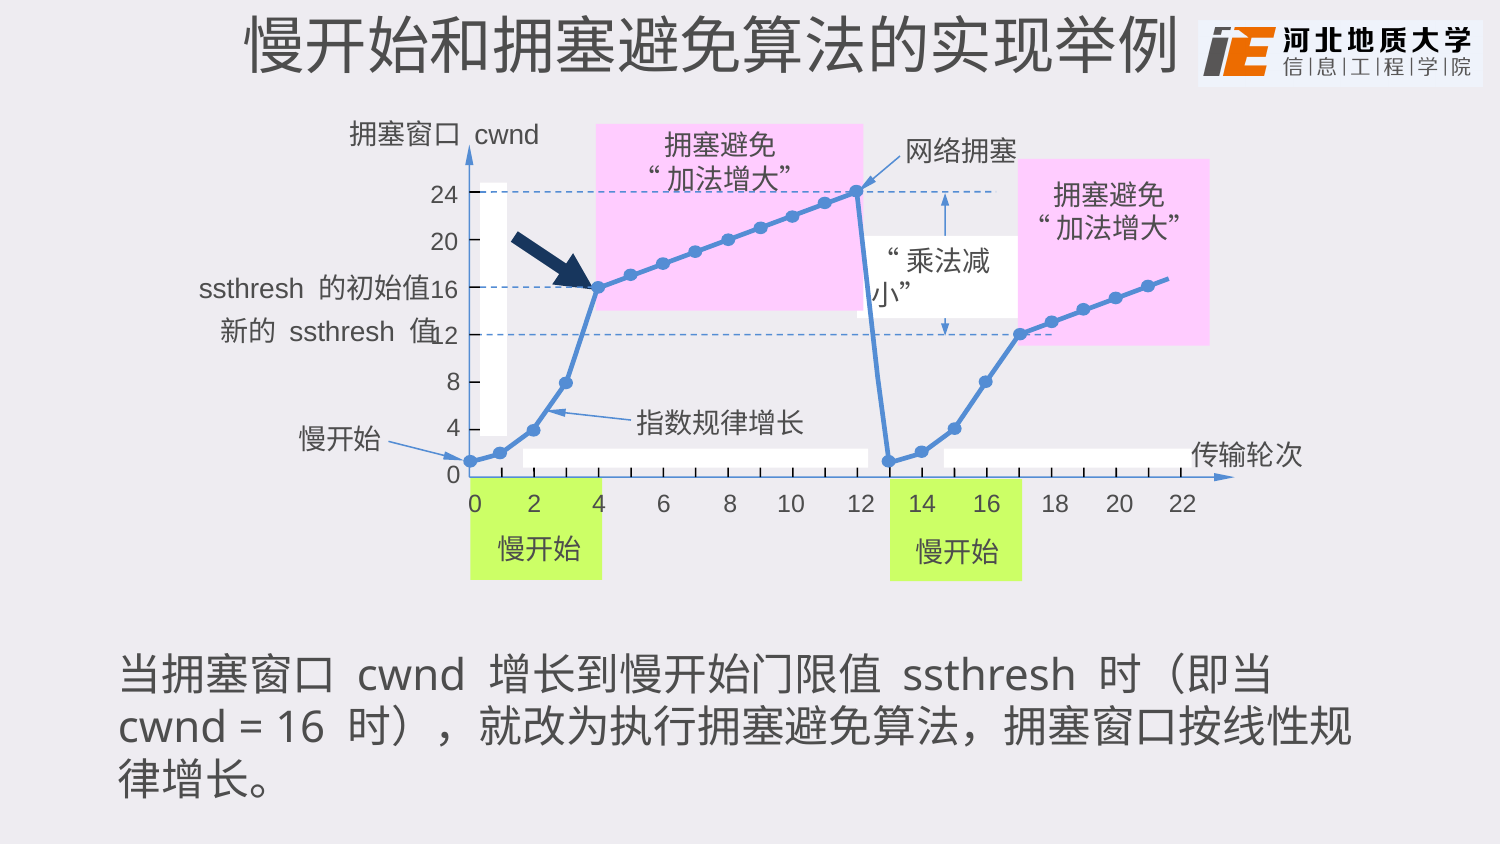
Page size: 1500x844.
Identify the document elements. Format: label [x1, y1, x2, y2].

text_box [183, 109, 1318, 580]
text_box [103, 638, 1406, 812]
text_box [832, 479, 1023, 582]
text_box [762, 479, 821, 525]
text_box [642, 479, 686, 525]
text_box [1026, 479, 1085, 525]
text_box [708, 479, 753, 525]
text_box [1091, 479, 1149, 525]
picture [1198, 20, 1483, 87]
text_box [227, 5, 1235, 83]
